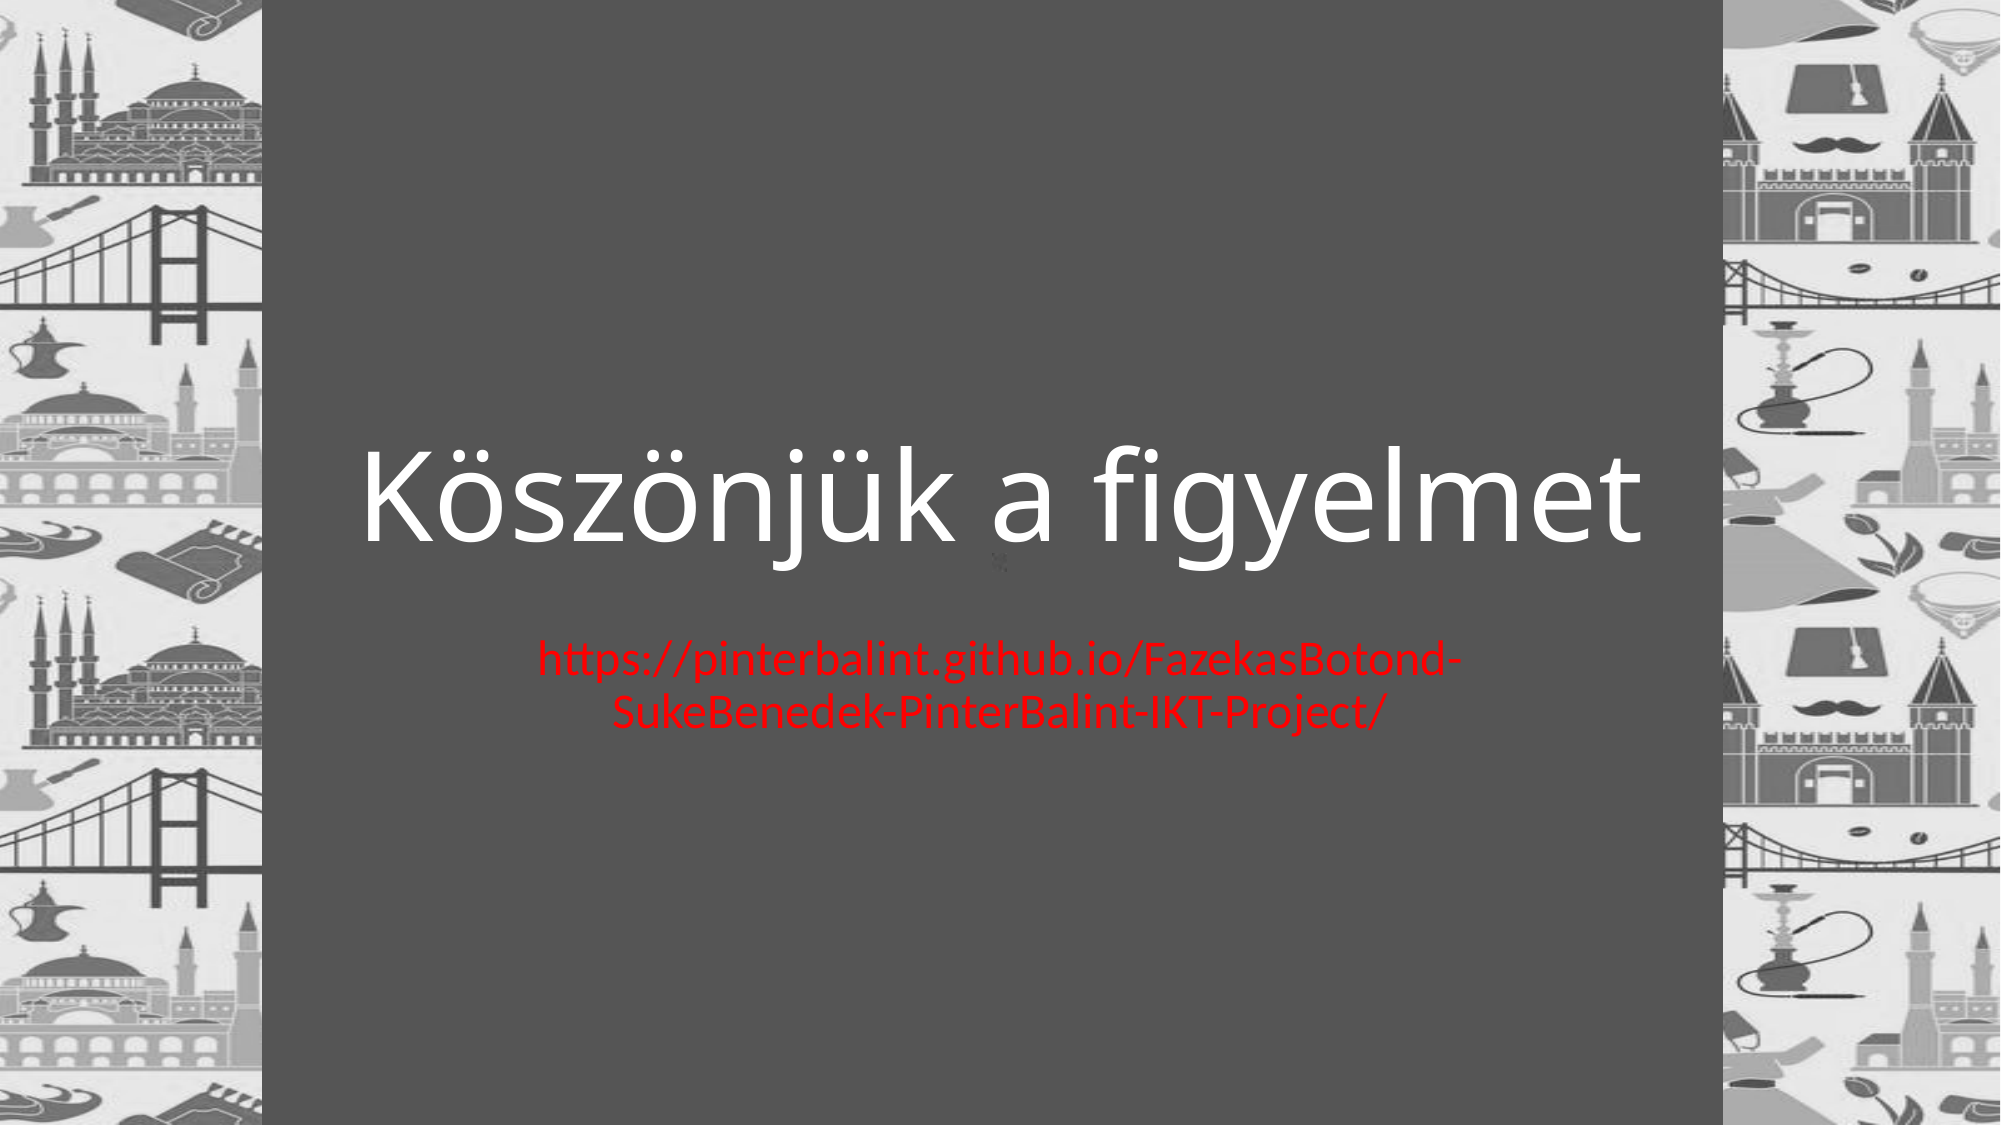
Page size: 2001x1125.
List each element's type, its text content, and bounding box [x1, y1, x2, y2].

title Köszönjük a figyelmet [249, 184, 1750, 576]
picture [0, 0, 2001, 1125]
subtitle https://pinterbalint.github.io/FazekasBotond-SukeBenedek-PinterBalint-IKT-Project/ [415, 624, 1585, 896]
